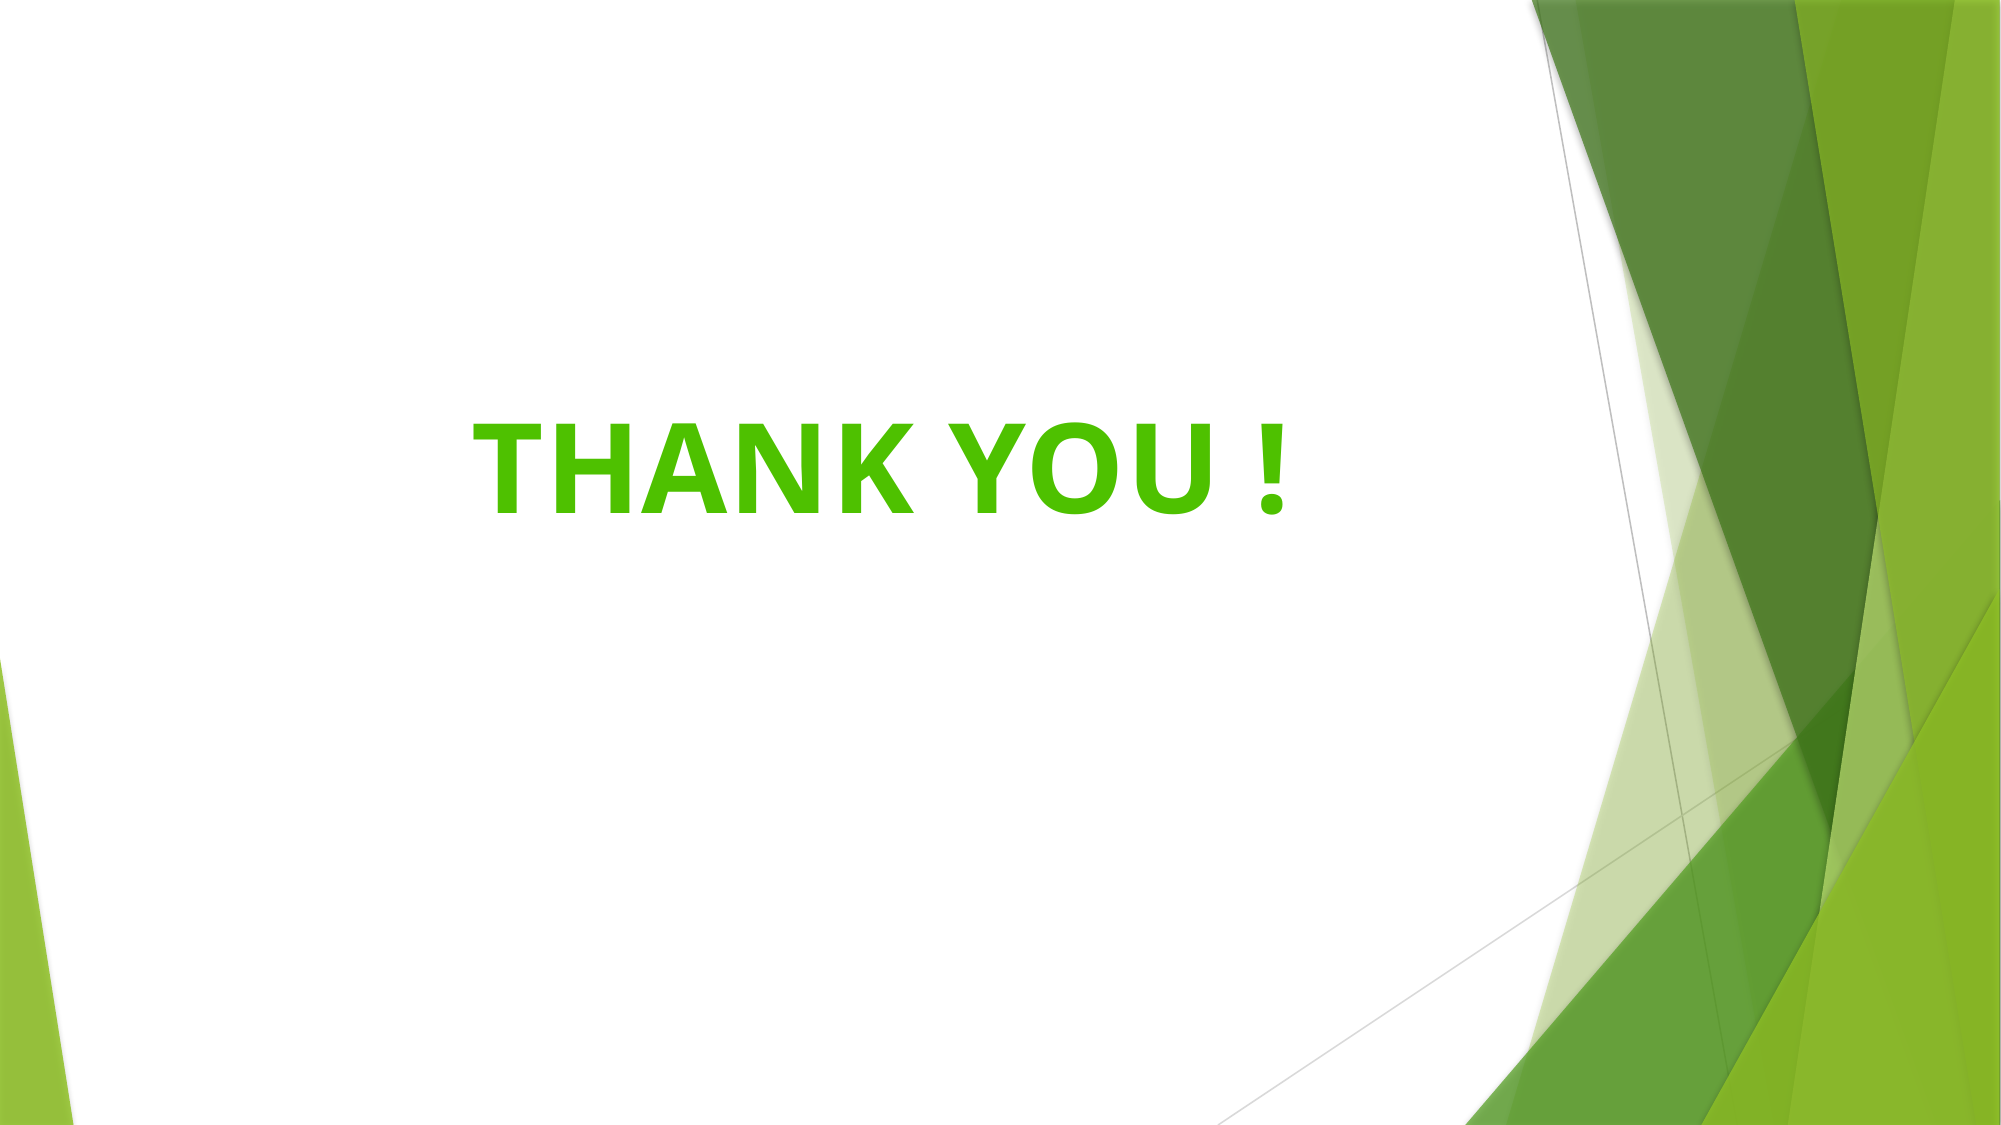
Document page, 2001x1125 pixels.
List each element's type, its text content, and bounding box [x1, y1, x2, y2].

text_box THANK YOU ! [353, 381, 1410, 547]
